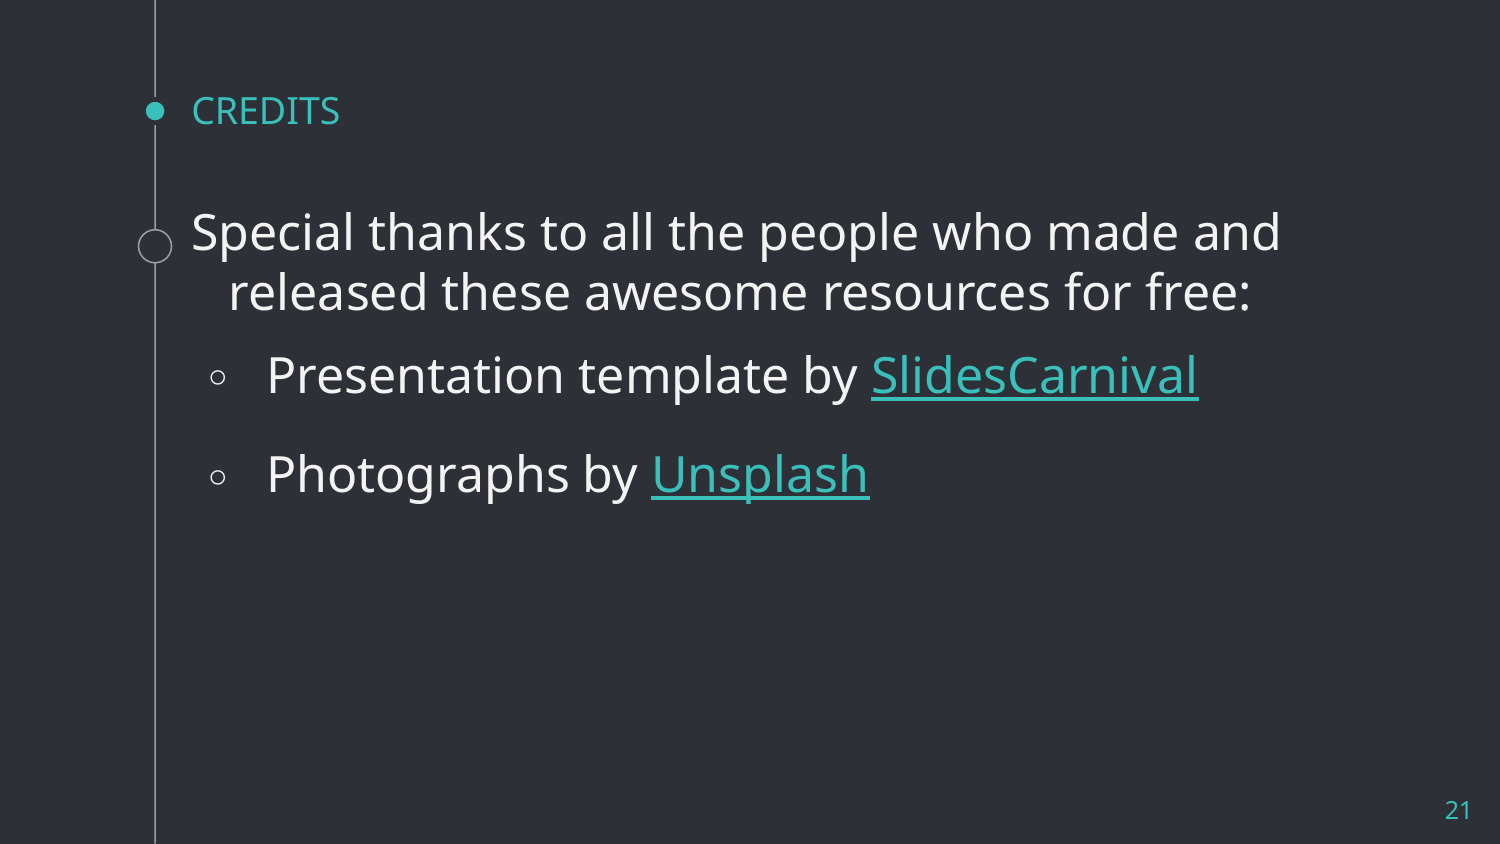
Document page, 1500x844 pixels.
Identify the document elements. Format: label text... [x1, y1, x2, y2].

slide_number 21 [1398, 779, 1489, 832]
title CREDITS [191, 90, 1317, 147]
list Special thanks to all the people who made and released these awesome resources for free: Presentation template by SlidesCarnival Photographs by Unsplash [191, 185, 1317, 797]
